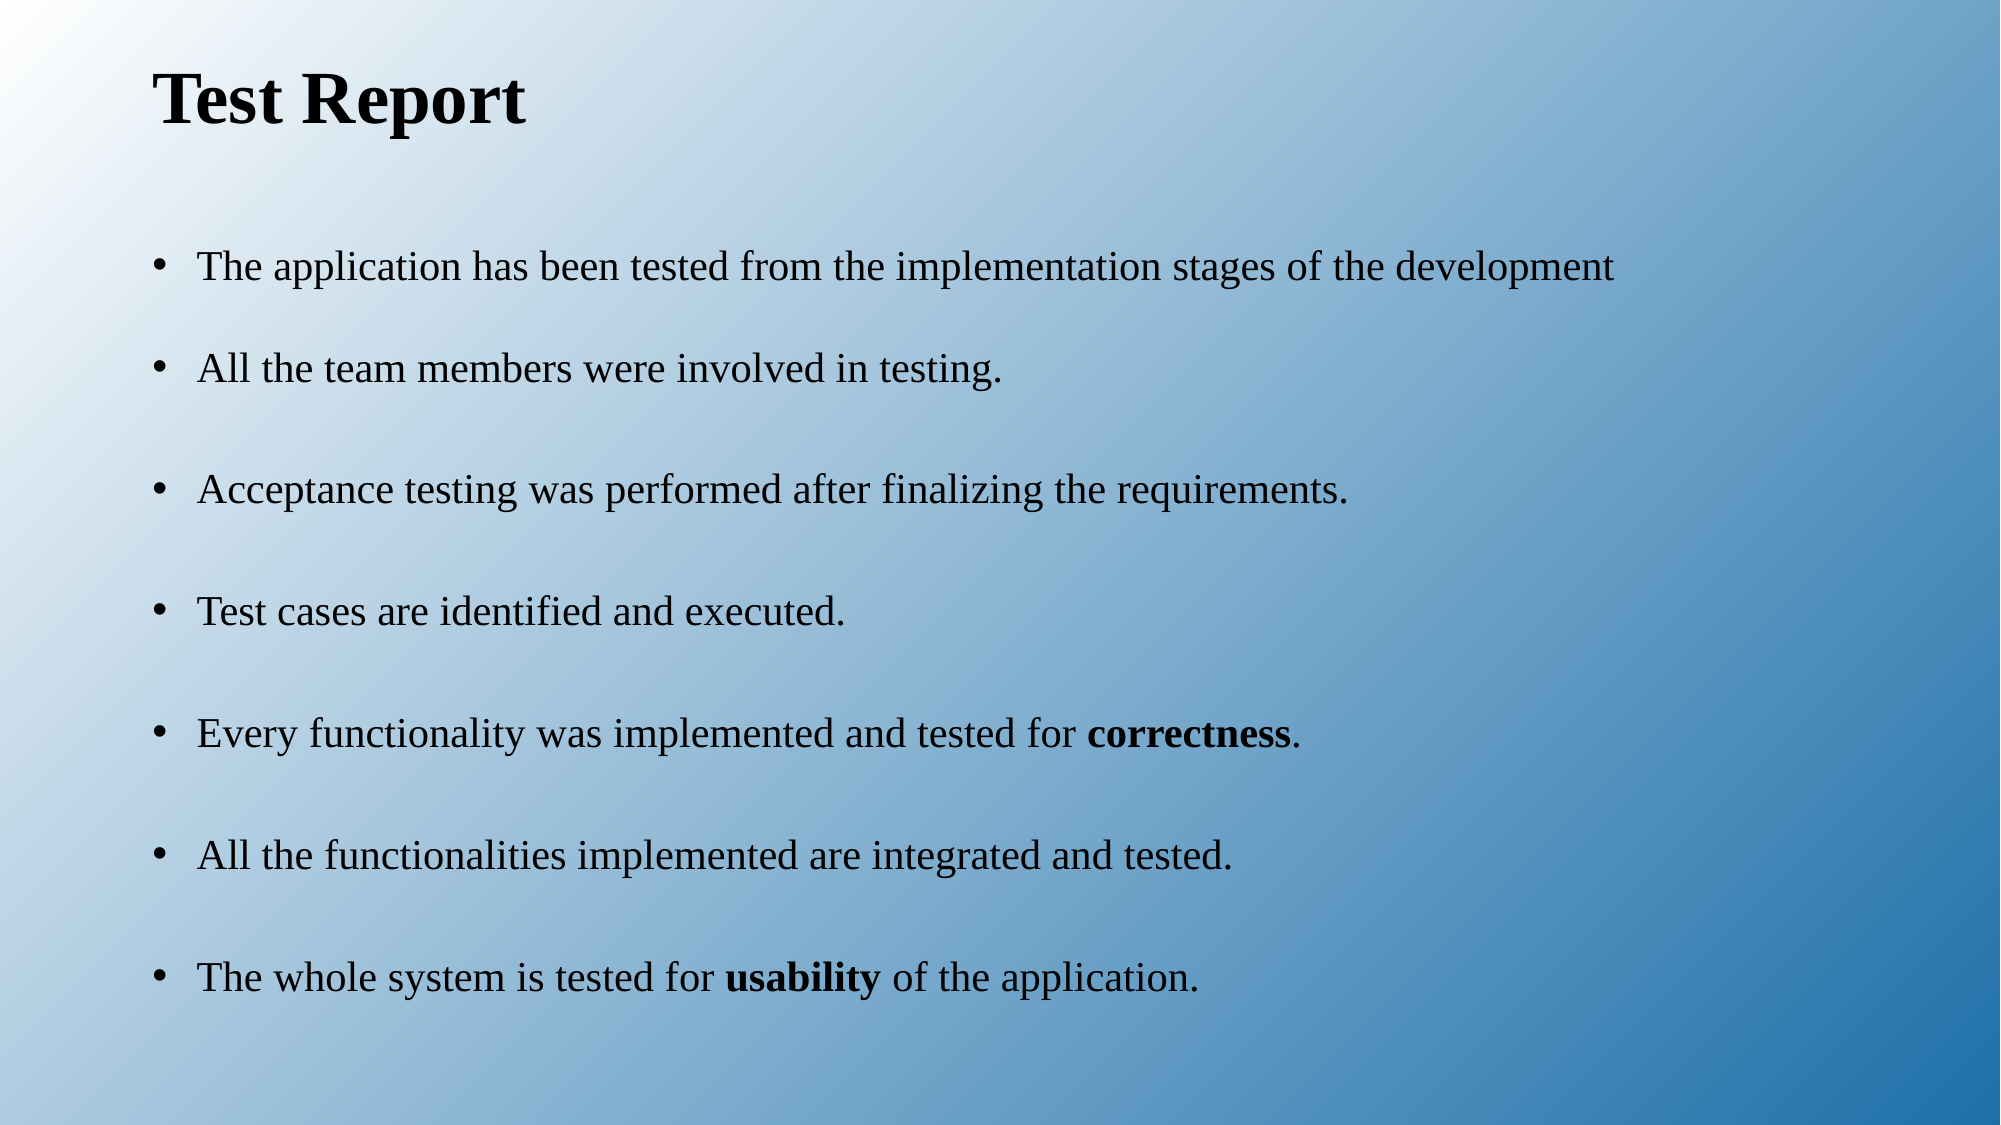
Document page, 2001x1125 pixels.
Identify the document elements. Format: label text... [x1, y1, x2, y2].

list The application has been tested from the implementation stages of the development All the team members were involved in testing. Acceptance testing was performed after finalizing the requirements. Test cases are identified and executed. Every functionality was implemented and tested for correctness. All the functionalities implemented are integrated and tested. The whole system is tested for usability of the application. [137, 195, 1863, 1014]
title Test Report [137, 31, 1863, 168]
